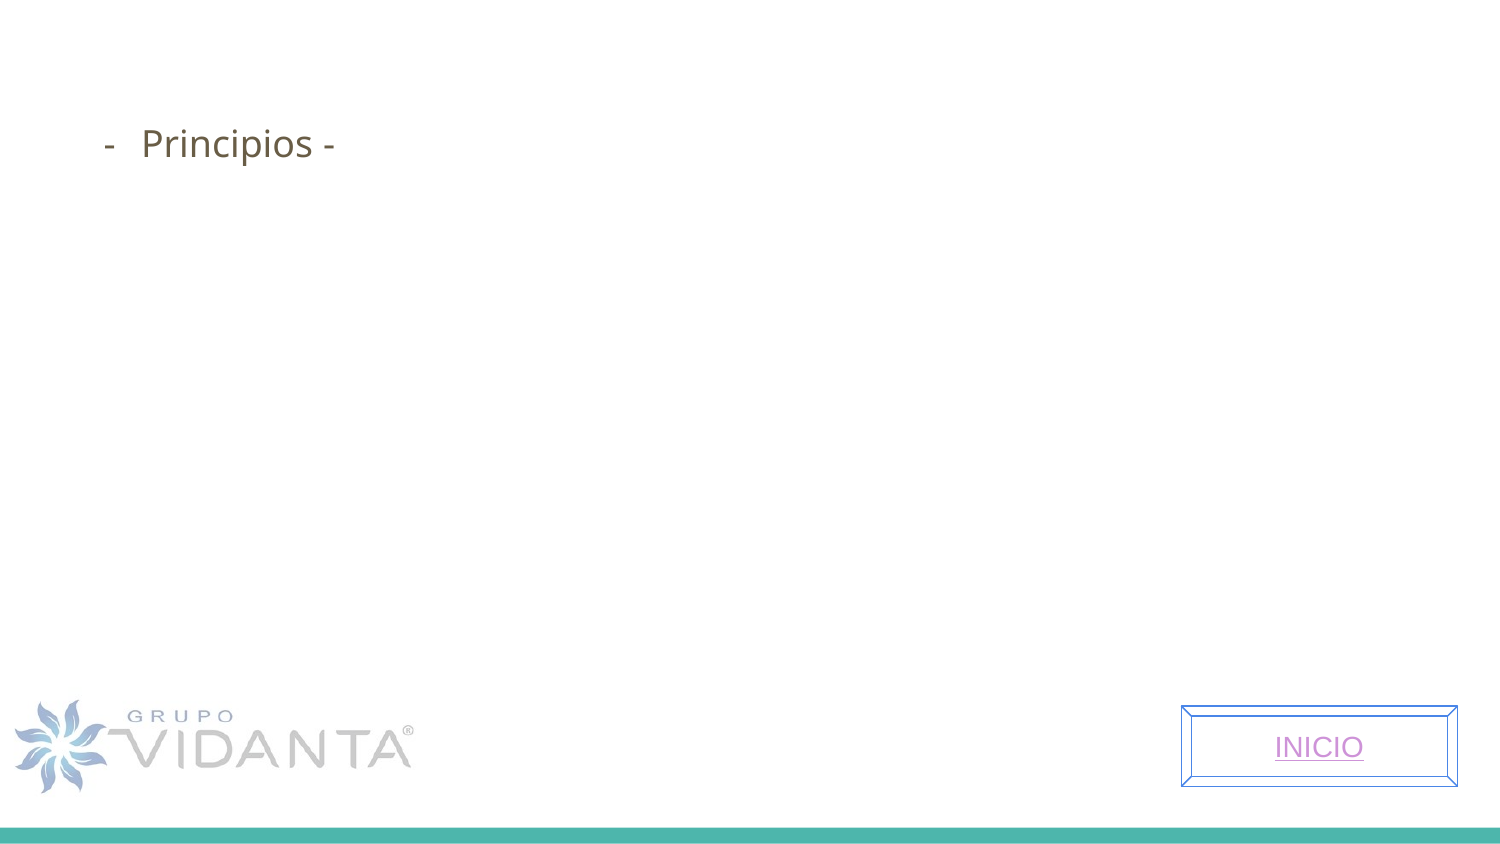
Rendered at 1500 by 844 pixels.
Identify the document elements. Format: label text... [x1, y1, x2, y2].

list Principios - [51, 20, 1449, 562]
picture [0, 673, 431, 820]
text_box INICIO [1181, 706, 1458, 787]
